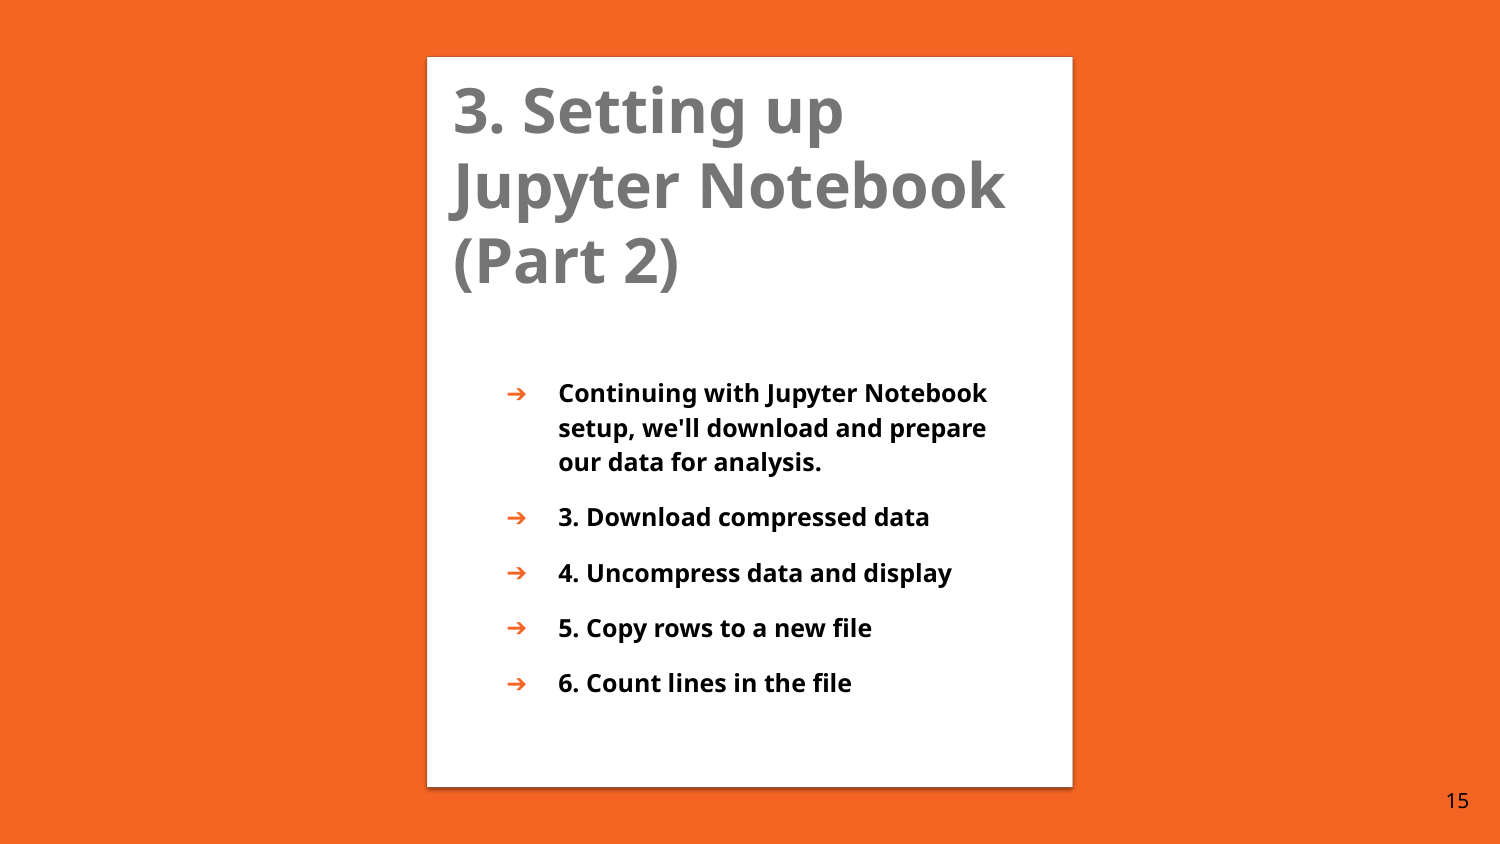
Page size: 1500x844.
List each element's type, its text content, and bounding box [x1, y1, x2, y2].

picture [400, 26, 1100, 818]
slide_number ‹#› [1394, 769, 1484, 834]
